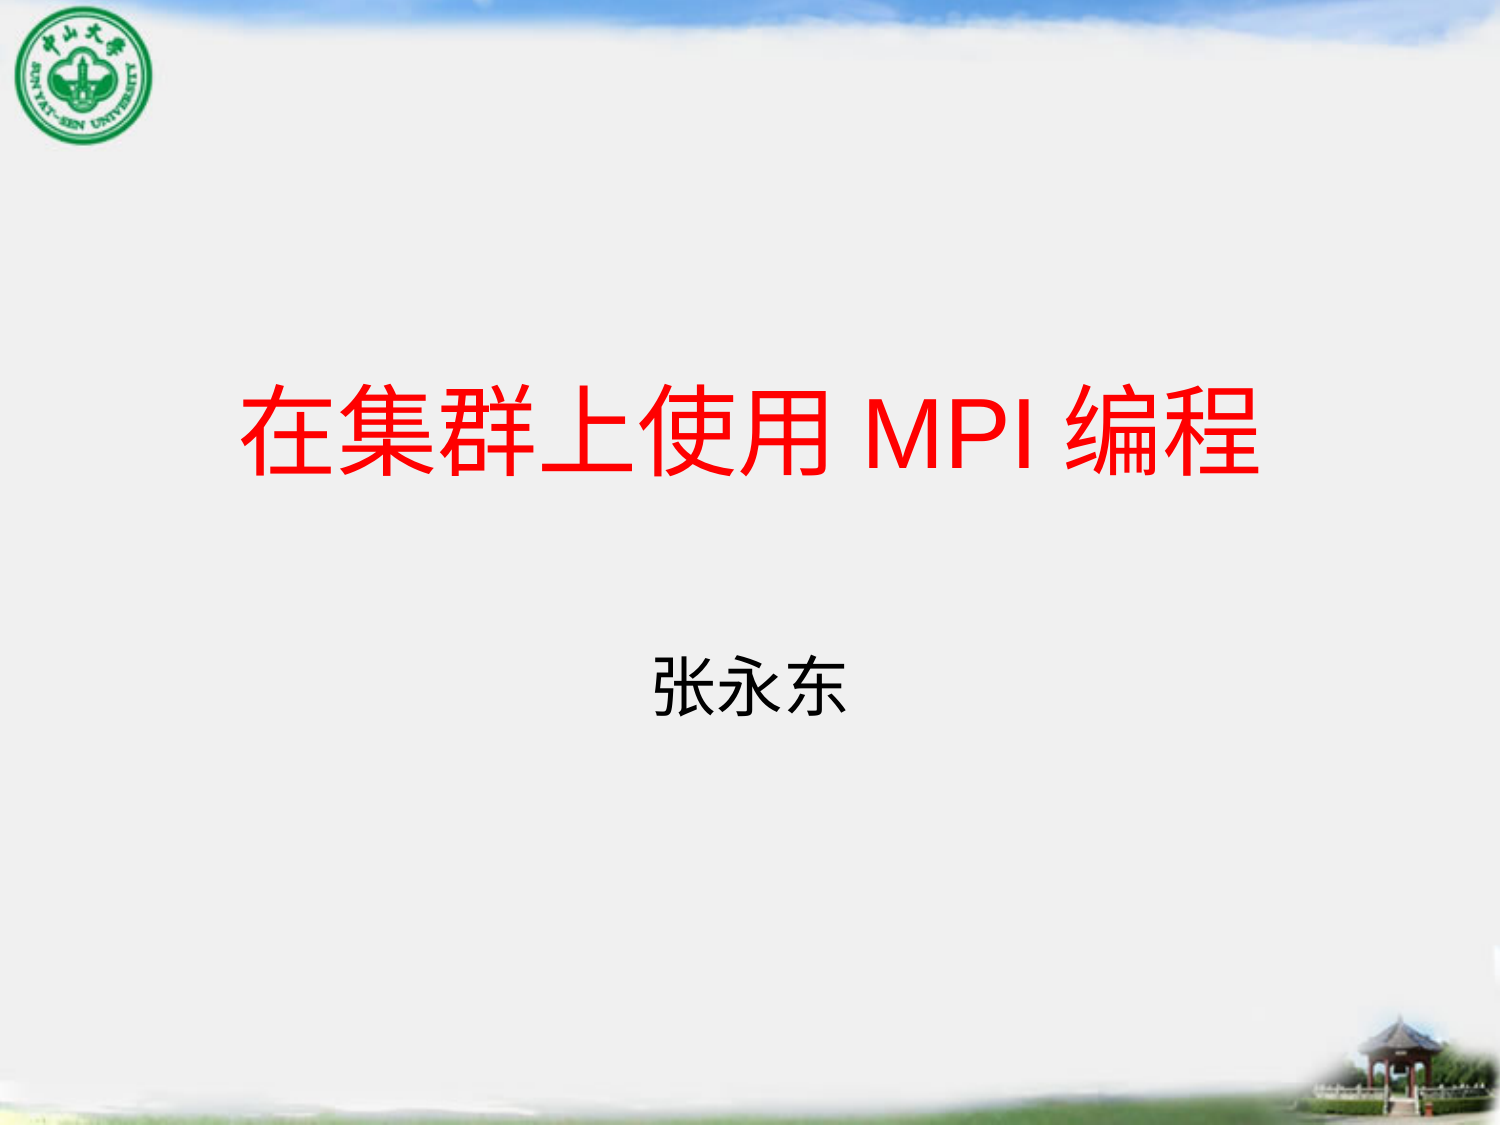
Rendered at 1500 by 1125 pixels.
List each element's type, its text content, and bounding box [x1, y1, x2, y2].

title 在集群上使用MPI编程 [112, 267, 1388, 591]
picture [0, 0, 1500, 1125]
subtitle 张永东 [225, 637, 1275, 925]
